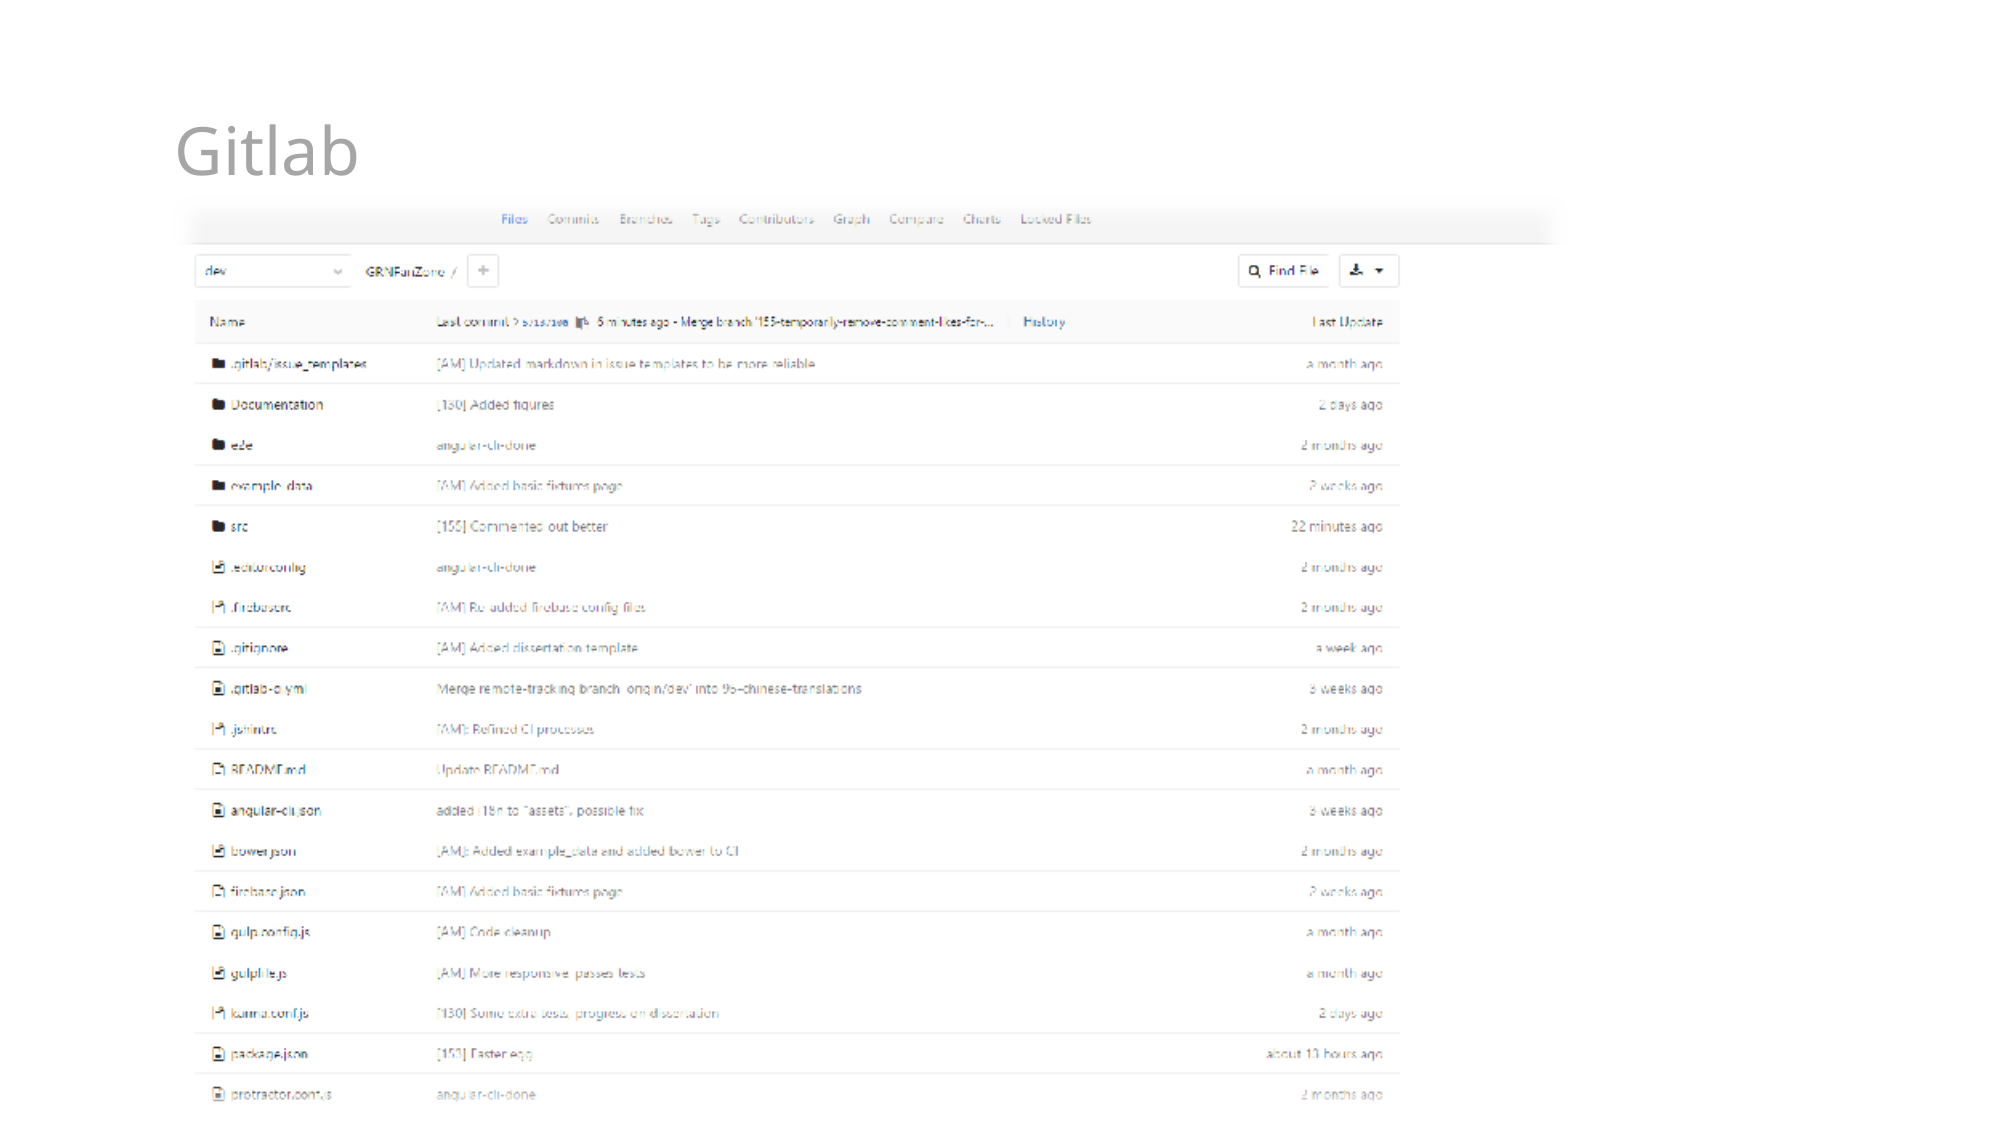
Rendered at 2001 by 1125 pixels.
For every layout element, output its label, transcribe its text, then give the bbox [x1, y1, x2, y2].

picture [174, 195, 1570, 1116]
title Gitlab [174, 112, 1450, 195]
